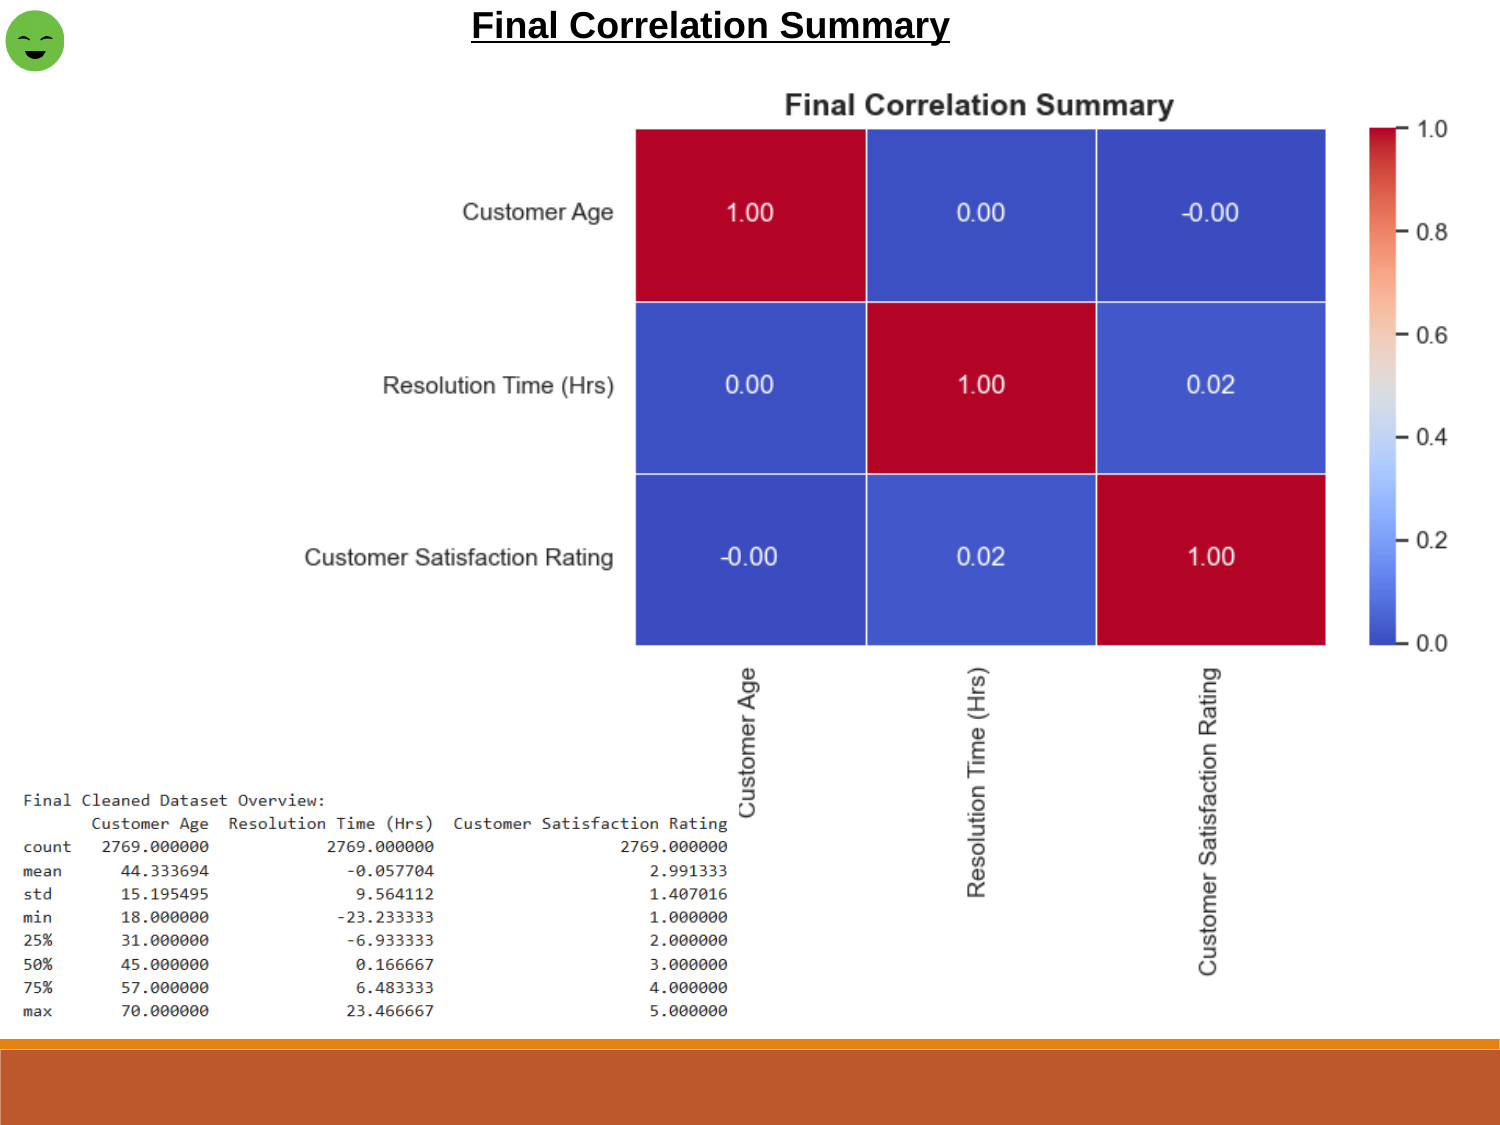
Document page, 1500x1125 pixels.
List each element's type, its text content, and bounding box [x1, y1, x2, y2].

text_box Final Correlation Summary [218, 0, 1204, 54]
picture [5, 6, 64, 72]
picture [15, 77, 1465, 1024]
